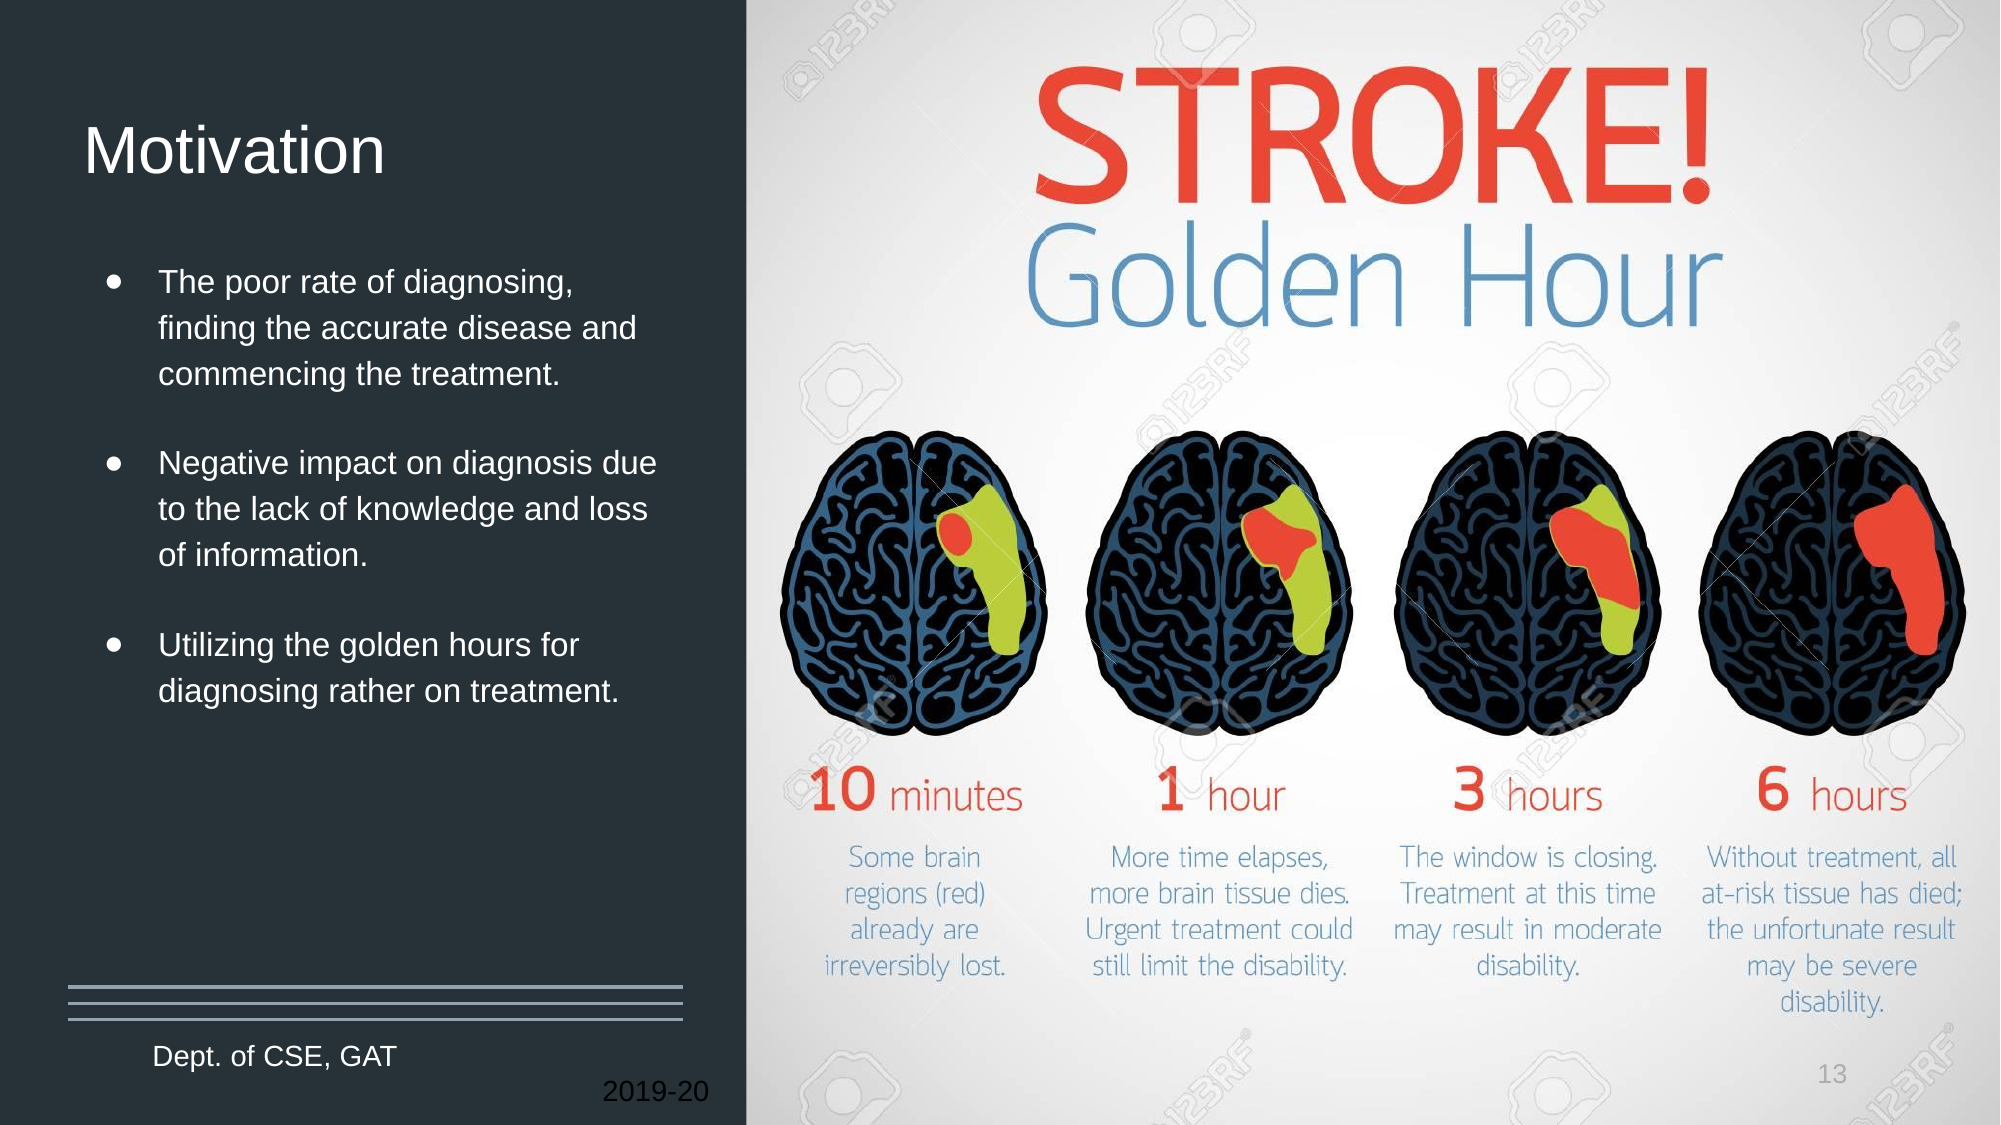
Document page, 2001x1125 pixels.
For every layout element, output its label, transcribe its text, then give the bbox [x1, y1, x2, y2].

list The poor rate of diagnosing, finding the accurate disease and commencing the treatment. Negative impact on diagnosis due to the lack of knowledge and loss of information. Utilizing the golden hours for diagnosing rather on treatment. [68, 246, 683, 879]
picture [746, 0, 2000, 1125]
footer Dept. of CSE, GAT 2019-20 [137, 1042, 741, 1103]
title Motivation [68, 29, 683, 195]
